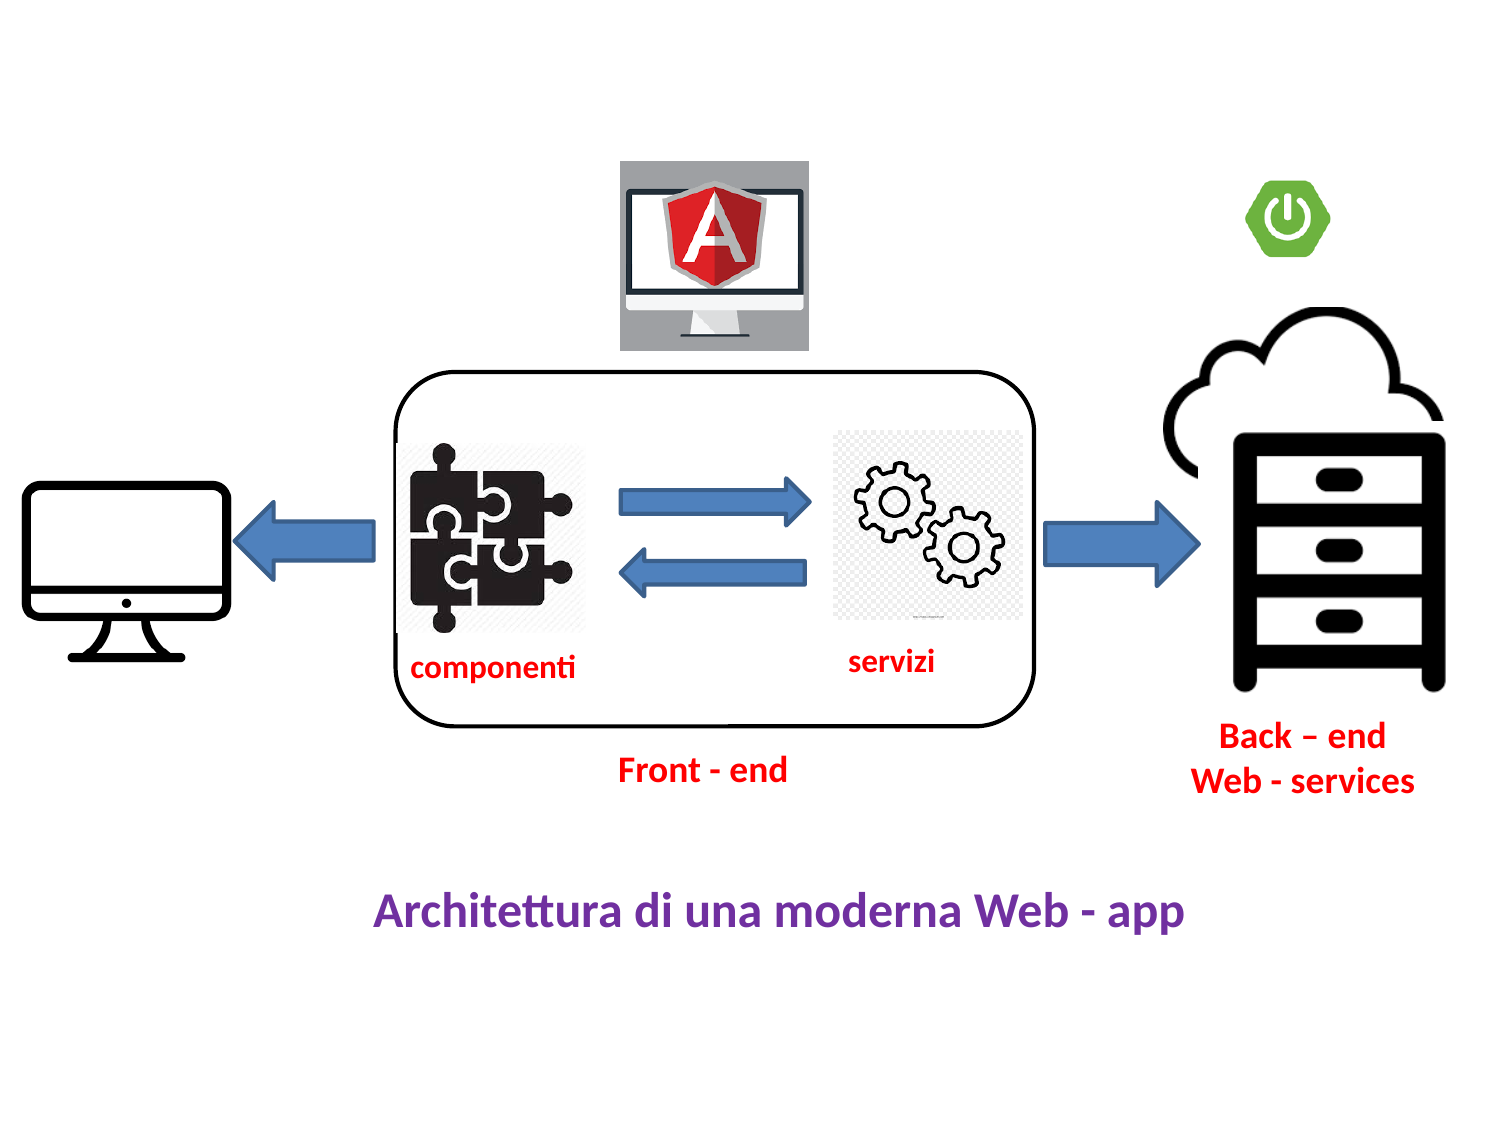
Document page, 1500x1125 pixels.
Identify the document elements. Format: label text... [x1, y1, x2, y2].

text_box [17, 128, 1481, 810]
text_box Architettura di una moderna Web - app [348, 869, 1211, 945]
